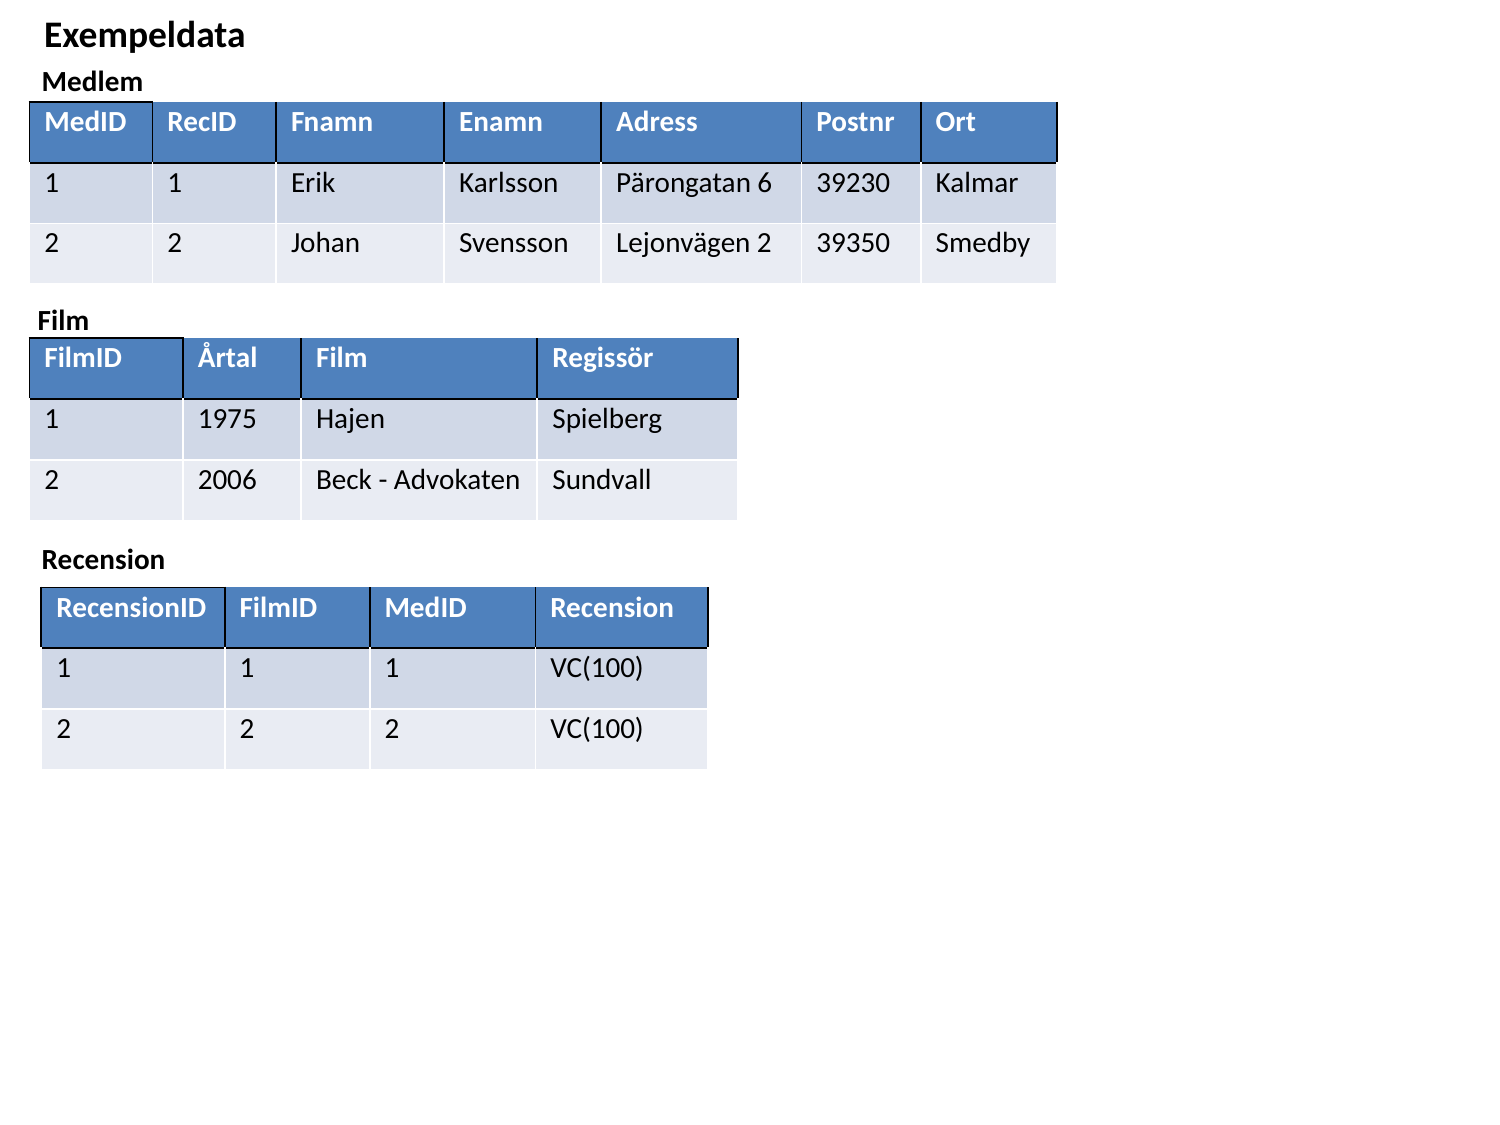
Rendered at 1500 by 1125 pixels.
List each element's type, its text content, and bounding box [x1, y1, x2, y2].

table_cell VC(100) [536, 710, 707, 769]
text_box Medlem [26, 54, 254, 105]
table_cell 39350 [802, 224, 920, 283]
table_cell 39230 [802, 164, 920, 223]
text_box Exempeldata [29, 2, 1093, 63]
table_header RecensionID [42, 588, 224, 647]
table_cell Beck - Advokaten [302, 461, 536, 520]
table_cell Erik [277, 164, 443, 223]
table_cell 1975 [184, 400, 300, 459]
table_cell Svensson [445, 224, 600, 283]
table_cell 1 [30, 400, 182, 459]
table_cell Kalmar [922, 164, 1056, 223]
table_header MedID [371, 587, 535, 647]
table_header Film [302, 338, 536, 398]
table_cell Spielberg [538, 400, 737, 459]
table_header Fnamn [277, 102, 443, 162]
table_header Ort [922, 102, 1056, 162]
table_cell 2 [30, 461, 182, 520]
table_header MedID [30, 105, 152, 162]
table_header Årtal [184, 338, 300, 398]
table_cell Pärongatan 6 [602, 164, 801, 223]
text_box Recension [26, 532, 252, 583]
table_cell 2006 [184, 461, 300, 520]
table_cell 2 [153, 224, 275, 283]
table_header Adress [602, 102, 801, 162]
table_header Enamn [445, 102, 600, 162]
table_cell 2 [42, 710, 224, 769]
table_cell Lejonvägen 2 [602, 224, 801, 283]
table_header Regissör [538, 338, 737, 398]
table_header FilmID [226, 587, 369, 647]
table_cell Smedby [922, 224, 1056, 283]
table_header Postnr [802, 102, 920, 162]
table_cell 1 [226, 649, 369, 708]
table_cell Hajen [302, 400, 536, 459]
table_cell VC(100) [536, 649, 707, 708]
table_cell 2 [30, 224, 152, 283]
text_box Film [22, 293, 248, 344]
table_cell 1 [30, 164, 152, 223]
table_cell 1 [42, 649, 224, 708]
table_cell Johan [277, 224, 443, 283]
table_header FilmID [30, 344, 182, 398]
table_cell Karlsson [445, 164, 600, 223]
table_cell 1 [371, 649, 535, 708]
table_cell Sundvall [538, 461, 737, 520]
table_cell 2 [226, 710, 369, 769]
table_cell 2 [371, 710, 535, 769]
table_header Recension [536, 587, 707, 647]
table_cell 1 [153, 164, 275, 223]
table_header RecID [153, 102, 275, 162]
